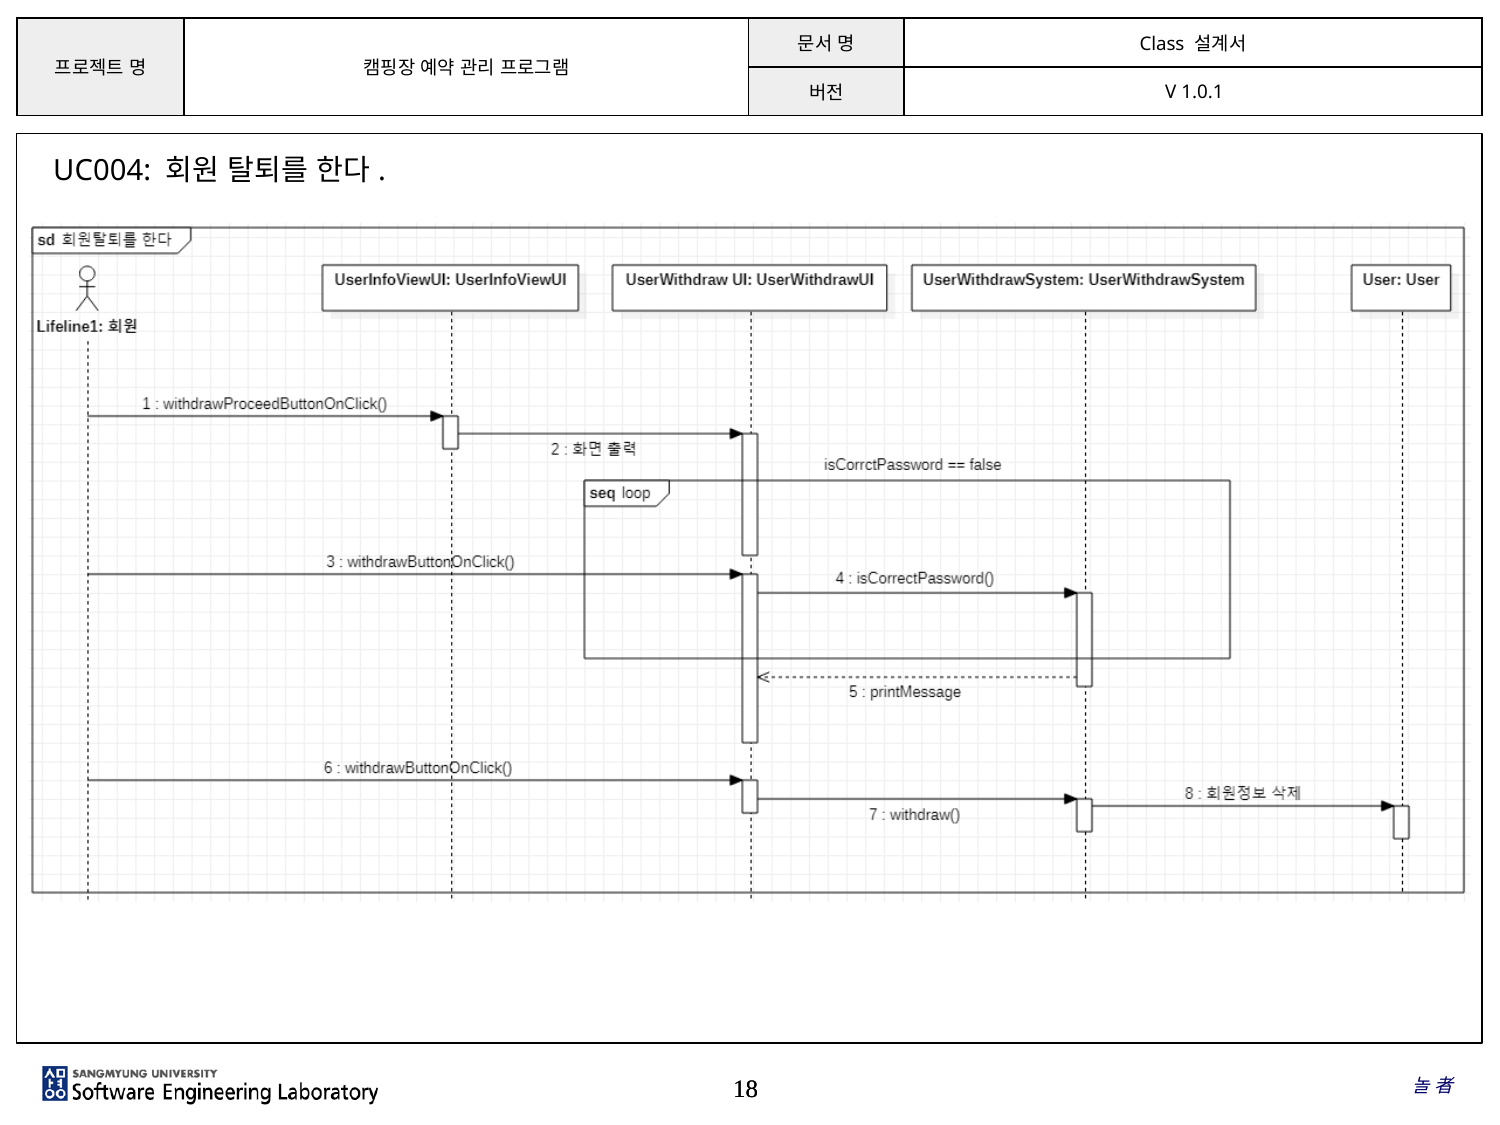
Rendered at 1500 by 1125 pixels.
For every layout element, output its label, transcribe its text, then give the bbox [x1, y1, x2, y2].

picture [29, 223, 1471, 902]
text_box UC004: 회원 탈퇴를 한다. [38, 143, 580, 194]
footer 놀 者 [994, 1060, 1454, 1110]
text_box V 1.0.1 [1150, 71, 1236, 112]
picture [42, 1066, 382, 1106]
